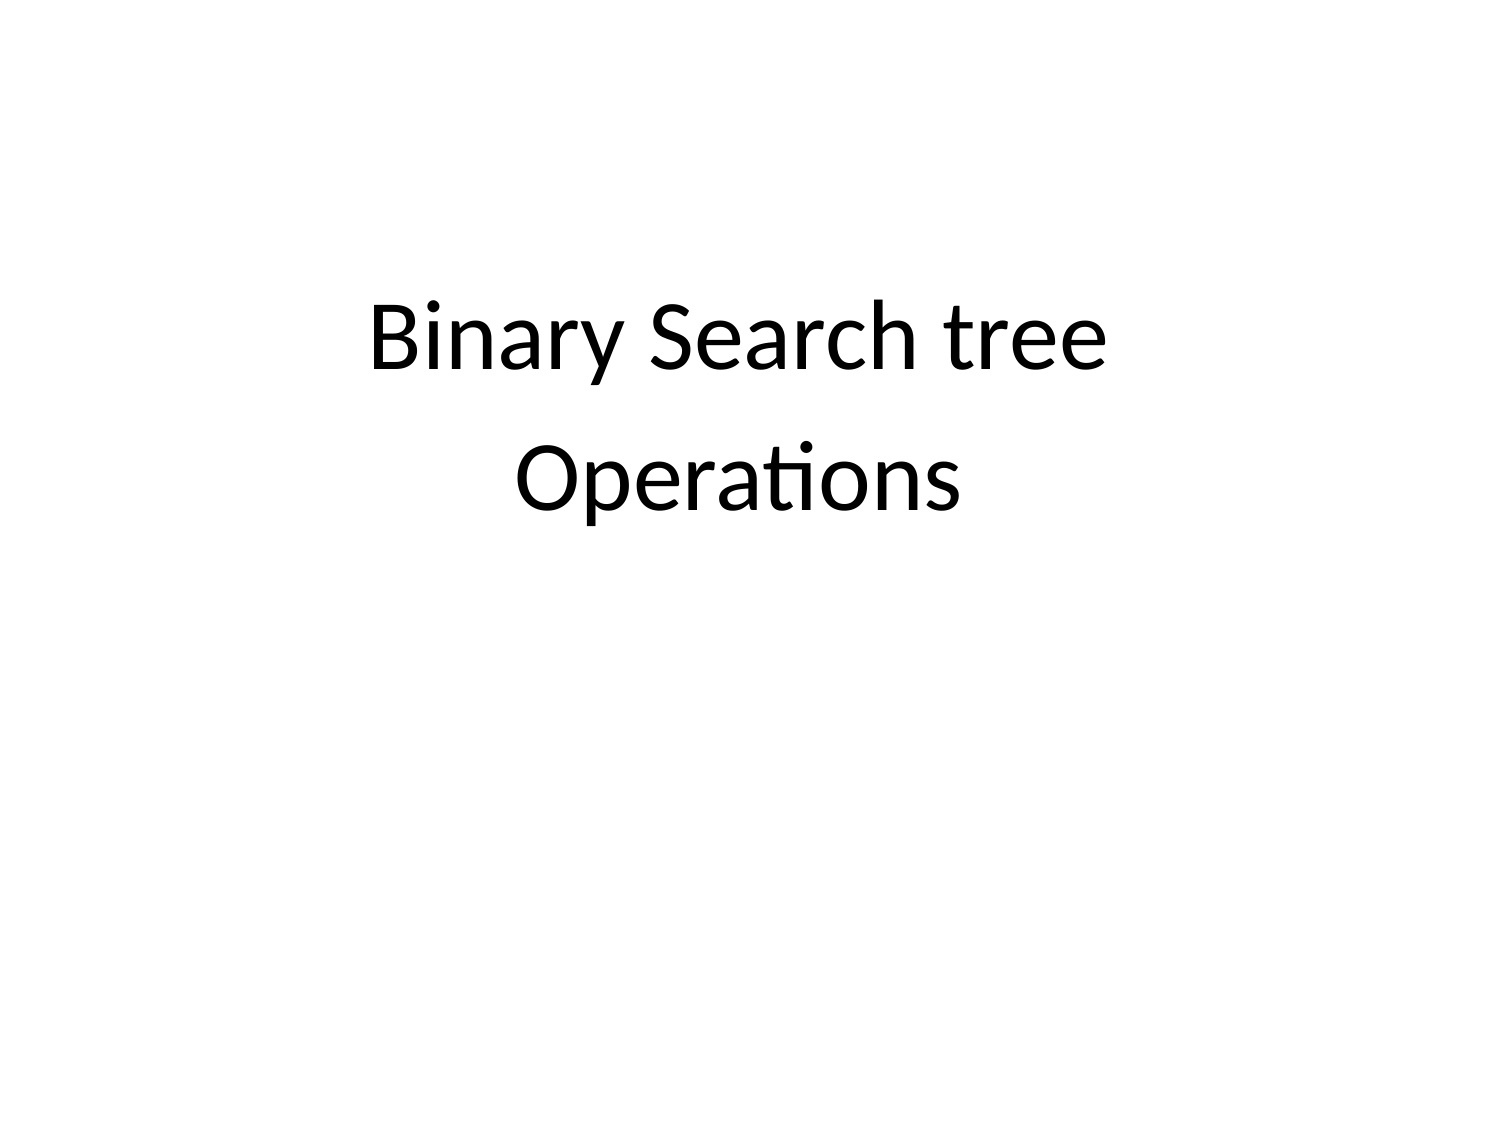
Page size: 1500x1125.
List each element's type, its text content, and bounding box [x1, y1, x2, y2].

list Binary Search tree Operations [75, 262, 1425, 1005]
